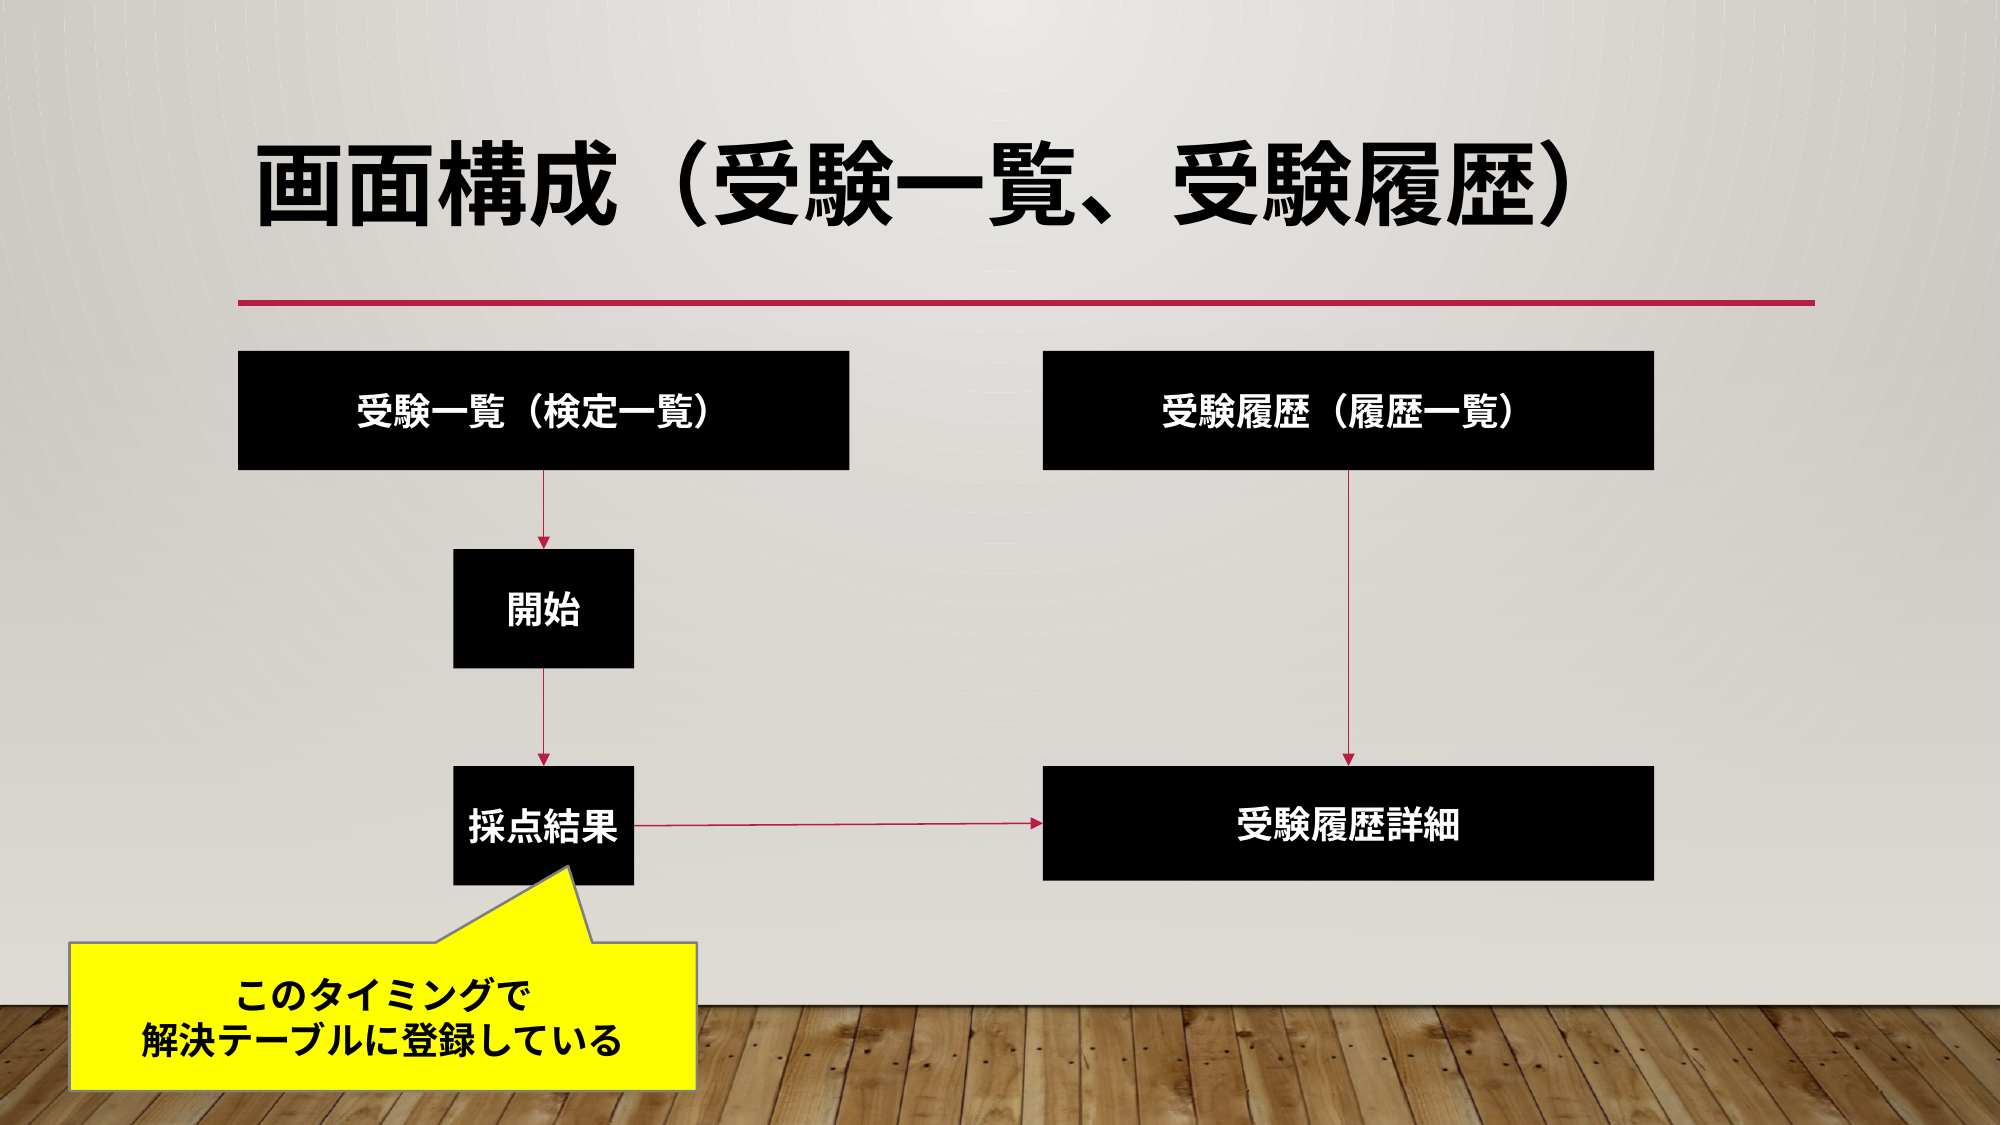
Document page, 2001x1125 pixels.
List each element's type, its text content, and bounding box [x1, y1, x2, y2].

text_box このタイミングで 解決テーブルに登録している [68, 864, 699, 1093]
text_box 受験履歴（履歴一覧） [1042, 350, 1655, 471]
text_box 受験履歴詳細 [1042, 766, 1655, 881]
title 画面構成（受験一覧、受験履歴） [238, 131, 1814, 305]
text_box 採点結果 [453, 766, 635, 886]
text_box 開始 [453, 549, 635, 669]
text_box 受験一覧（検定一覧） [238, 350, 850, 471]
picture [0, 1005, 2000, 1125]
